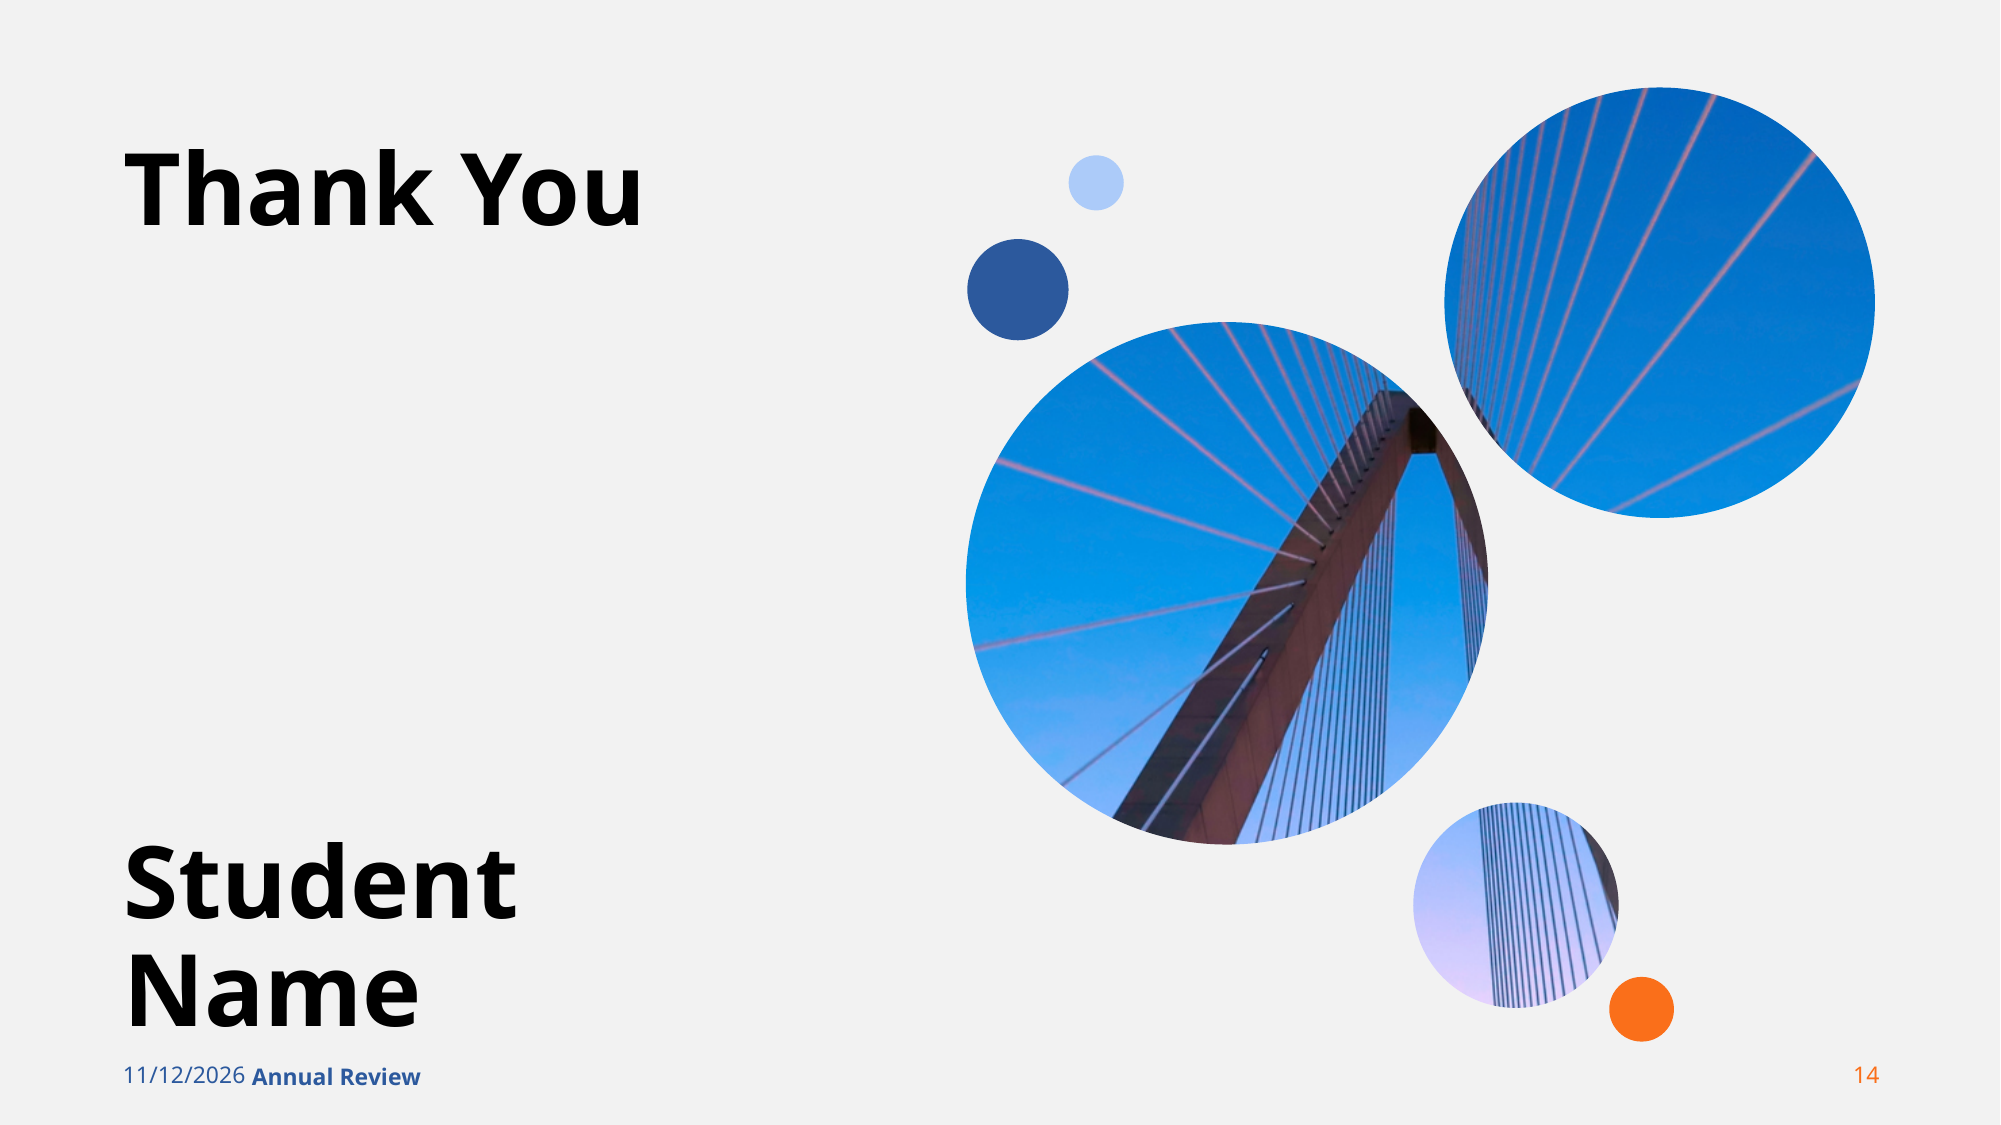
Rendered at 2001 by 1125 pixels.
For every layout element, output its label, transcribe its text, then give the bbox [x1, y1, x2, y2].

picture [965, 87, 1875, 1008]
text_box Student Name [108, 824, 810, 961]
title Thank You [108, 132, 810, 269]
